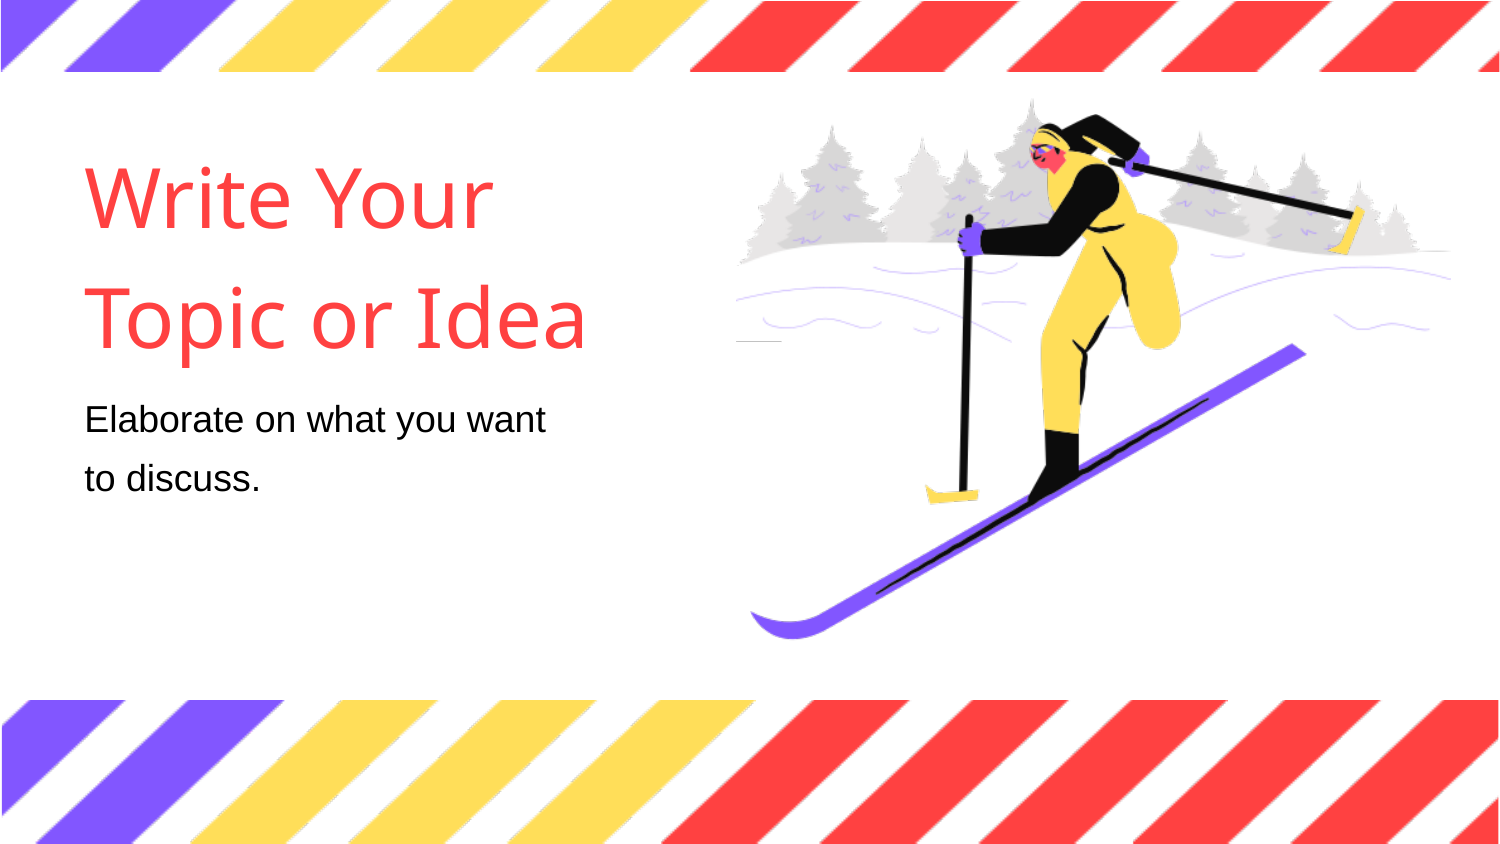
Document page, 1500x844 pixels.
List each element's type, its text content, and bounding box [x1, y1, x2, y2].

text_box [0, 0, 1500, 72]
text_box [1, 700, 1499, 844]
text_box Elaborate on what you want to discuss. [84, 381, 689, 499]
picture [735, 98, 1452, 659]
text_box Write Your Topic or Idea [84, 125, 689, 366]
